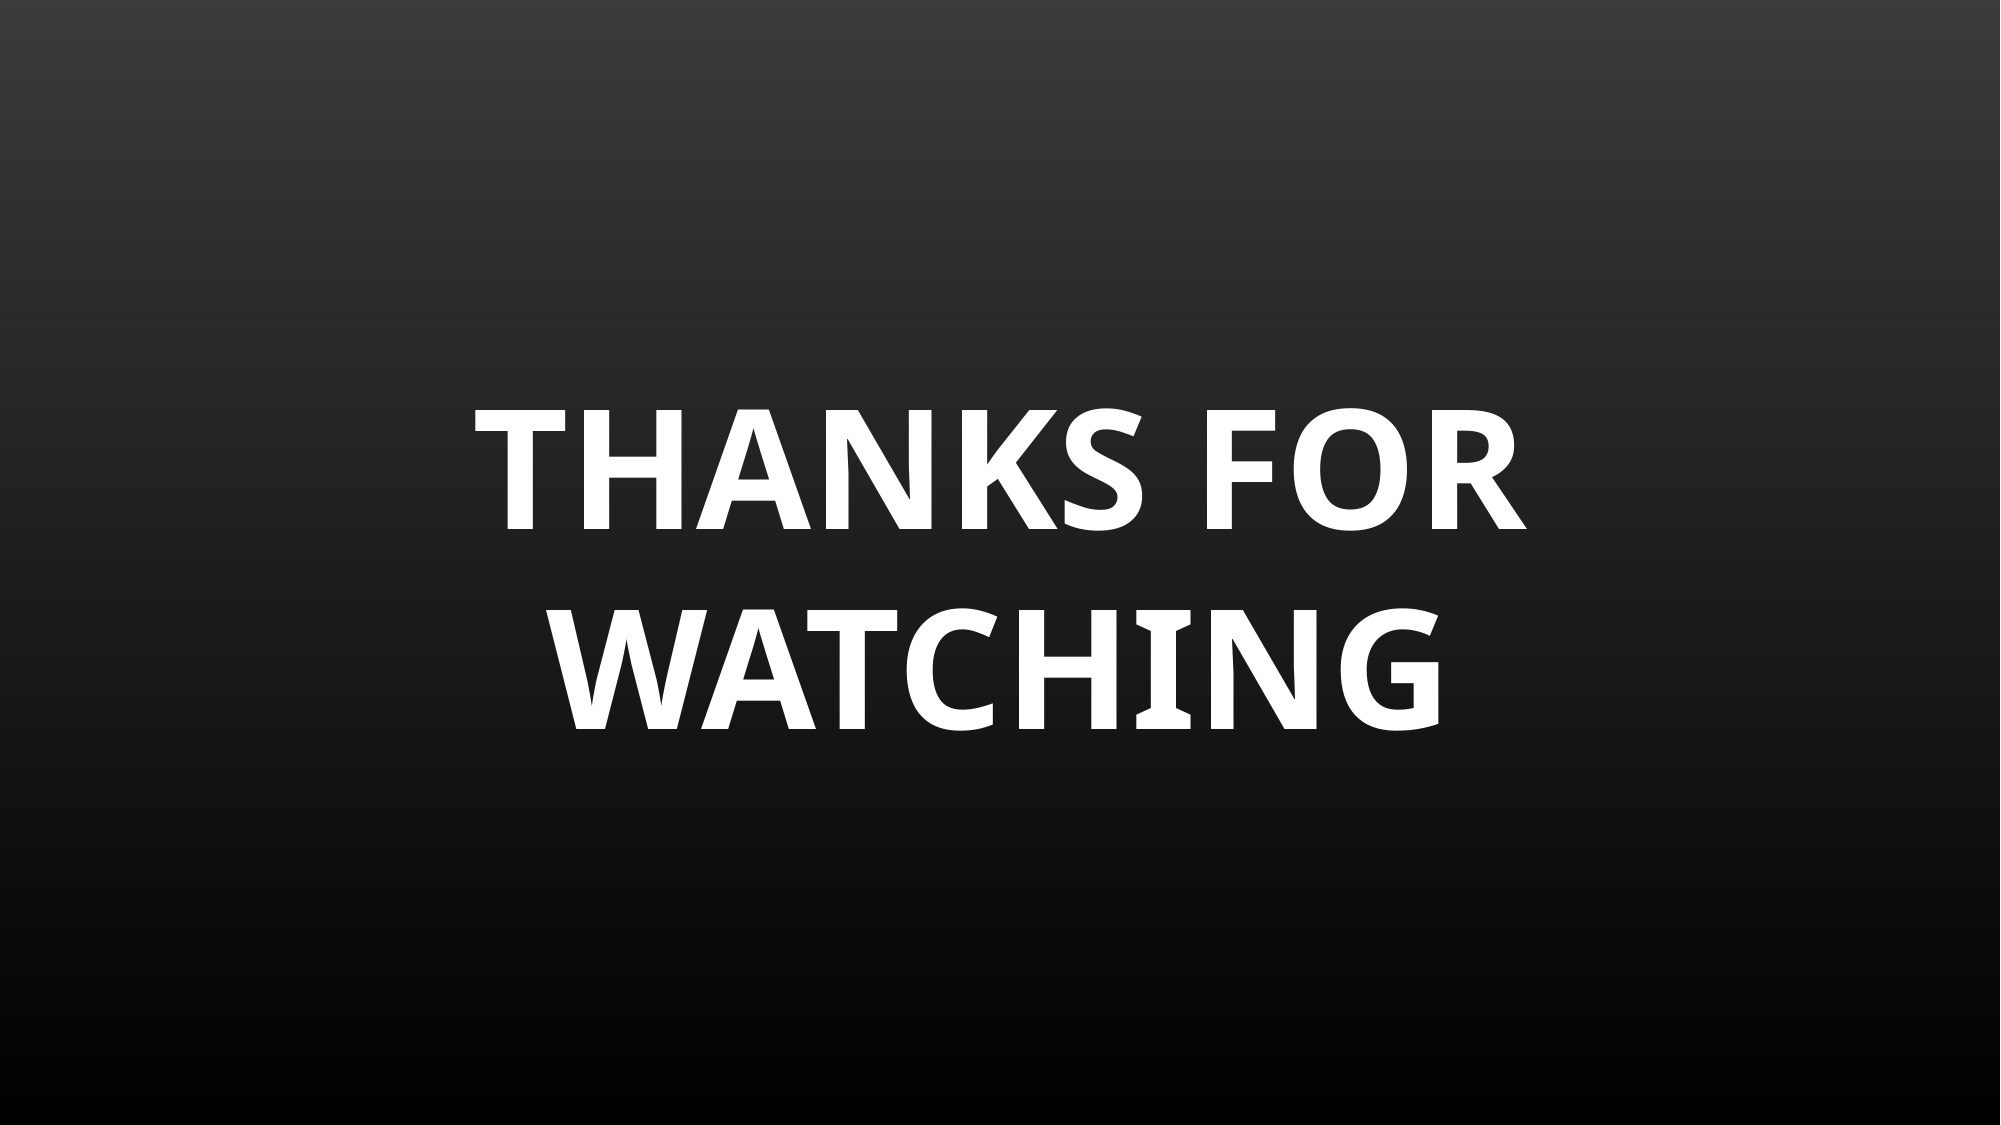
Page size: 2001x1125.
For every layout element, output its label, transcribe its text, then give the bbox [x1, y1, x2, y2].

title THANKS FOR WATCHING [0, 0, 2000, 1125]
